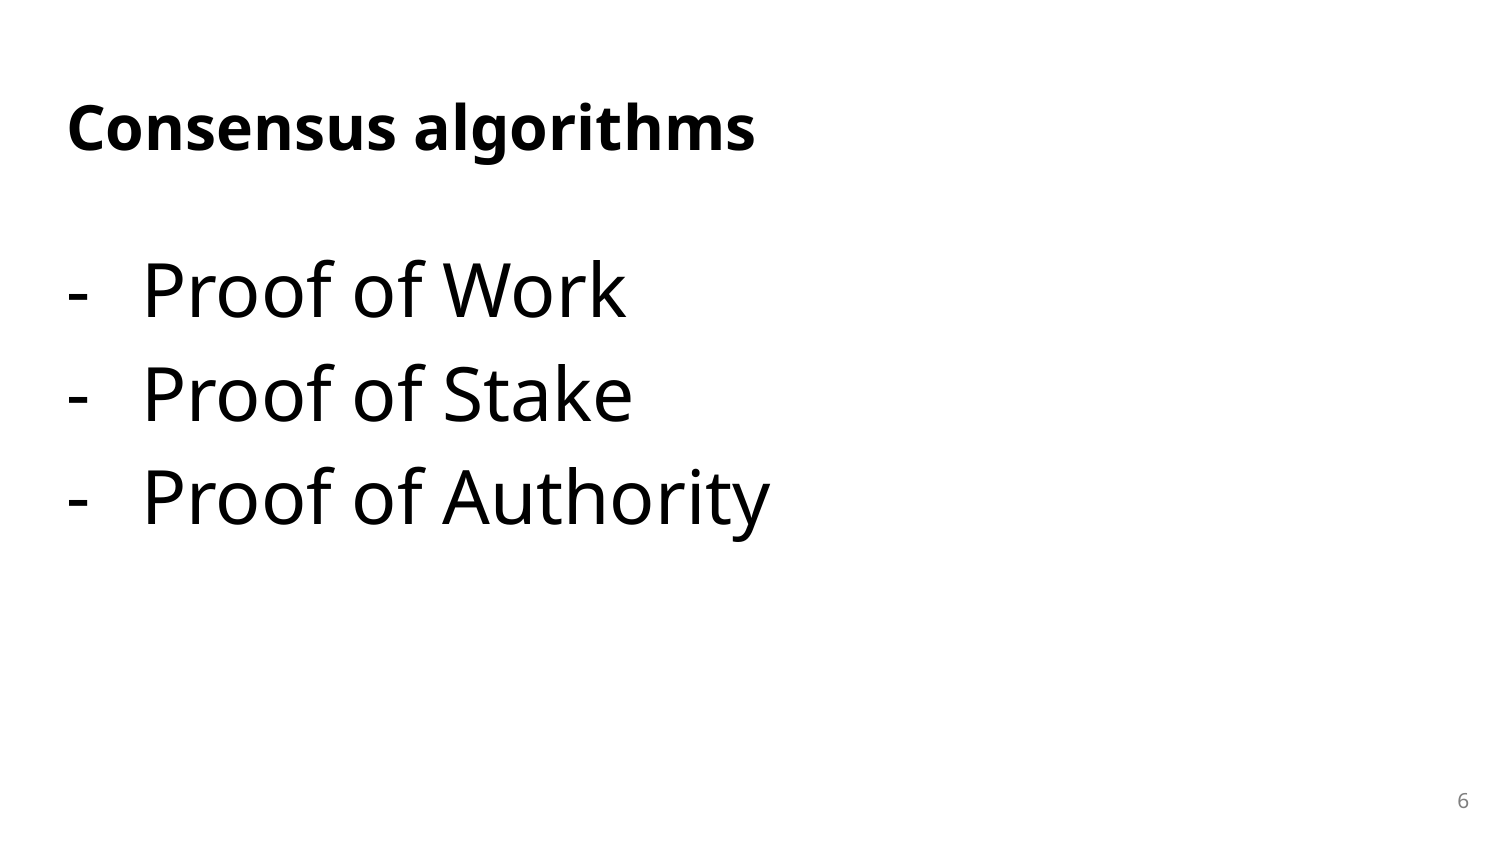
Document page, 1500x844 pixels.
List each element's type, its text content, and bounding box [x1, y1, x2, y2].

slide_number ‹#› [1394, 769, 1484, 834]
title Consensus algorithms [51, 72, 1449, 176]
list Proof of Work Proof of Stake Proof of Authority [51, 214, 1449, 775]
